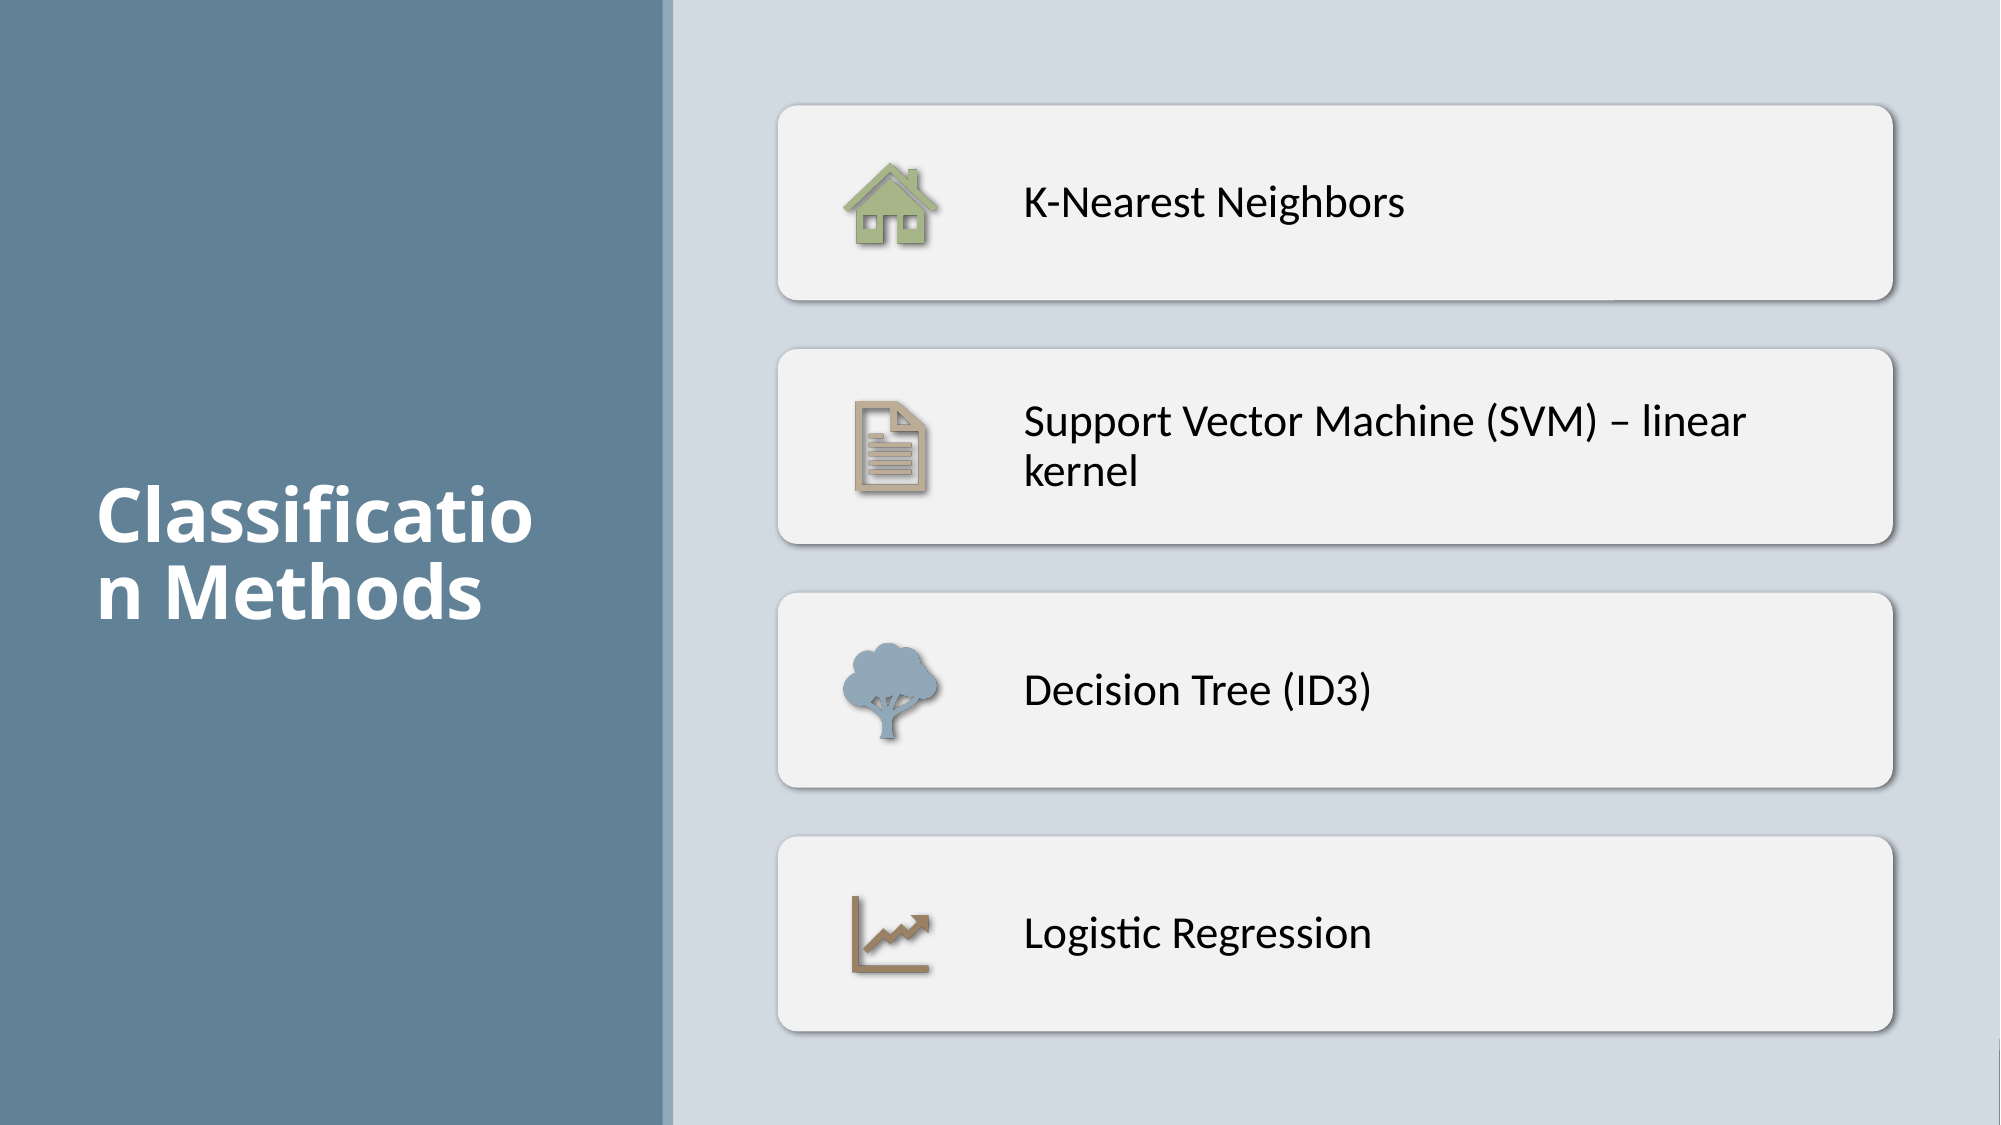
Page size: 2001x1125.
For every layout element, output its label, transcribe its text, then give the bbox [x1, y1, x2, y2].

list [777, 104, 1894, 1033]
text_box [0, 0, 661, 1125]
text_box [674, 0, 2000, 1125]
title Classification Methods [80, 84, 587, 1032]
text_box [661, 0, 674, 1125]
